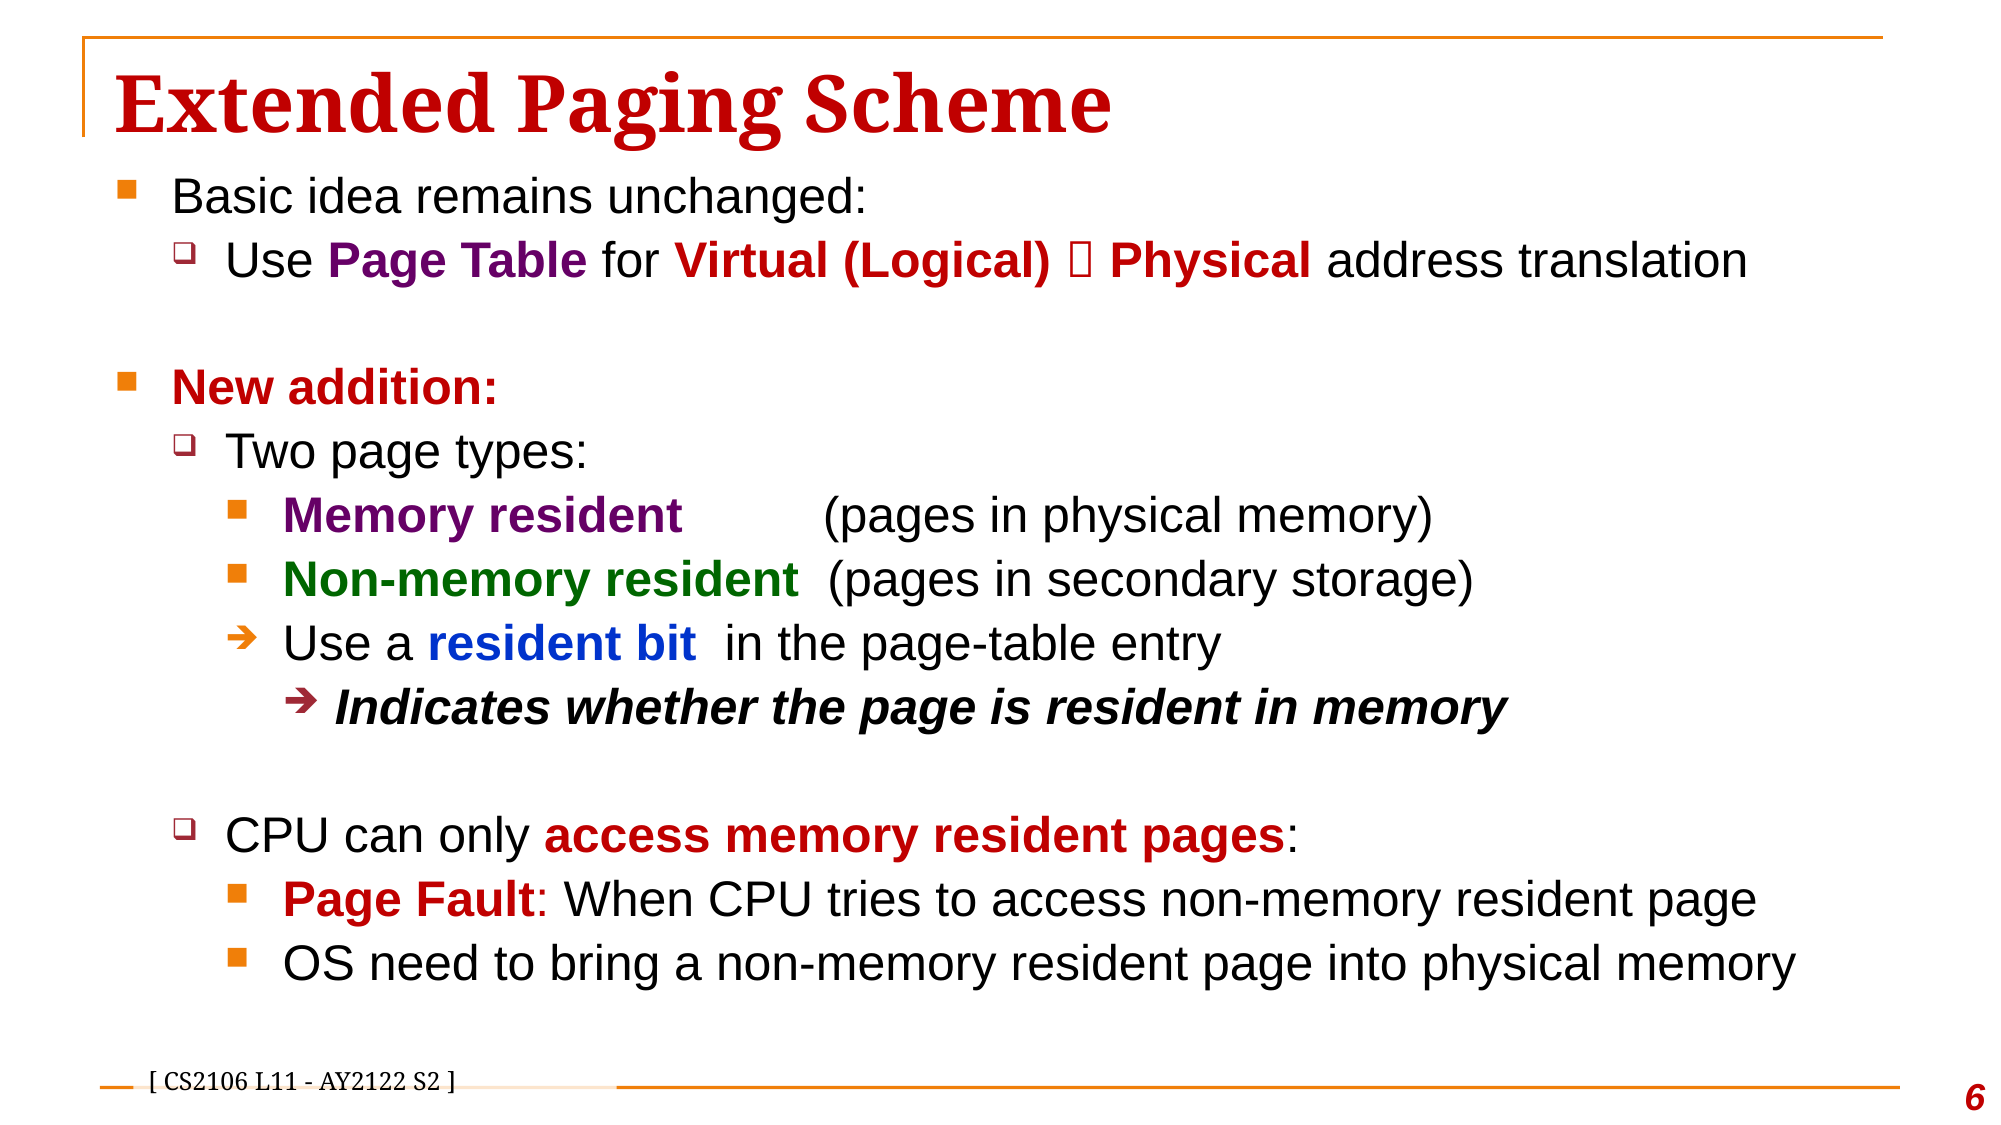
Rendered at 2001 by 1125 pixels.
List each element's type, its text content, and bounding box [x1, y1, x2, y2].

list Basic idea remains unchanged: Use Page Table for Virtual (Logical)  Physical address translation New addition: Two page types: Memory resident (pages in physical memory) Non-memory resident (pages in secondary storage) Use a resident bit in the page-table entry Indicates whether the page is resident in memory CPU can only access memory resident pages: Page Fault: When CPU tries to access non-memory resident page OS need to bring a non-memory resident page into physical memory [99, 162, 1900, 1063]
title Extended Paging Scheme [99, 45, 1900, 162]
footer [ CS2106 L11 - AY2122 S2 ] [133, 1069, 617, 1108]
slide_number 5 [1883, 1050, 2000, 1125]
